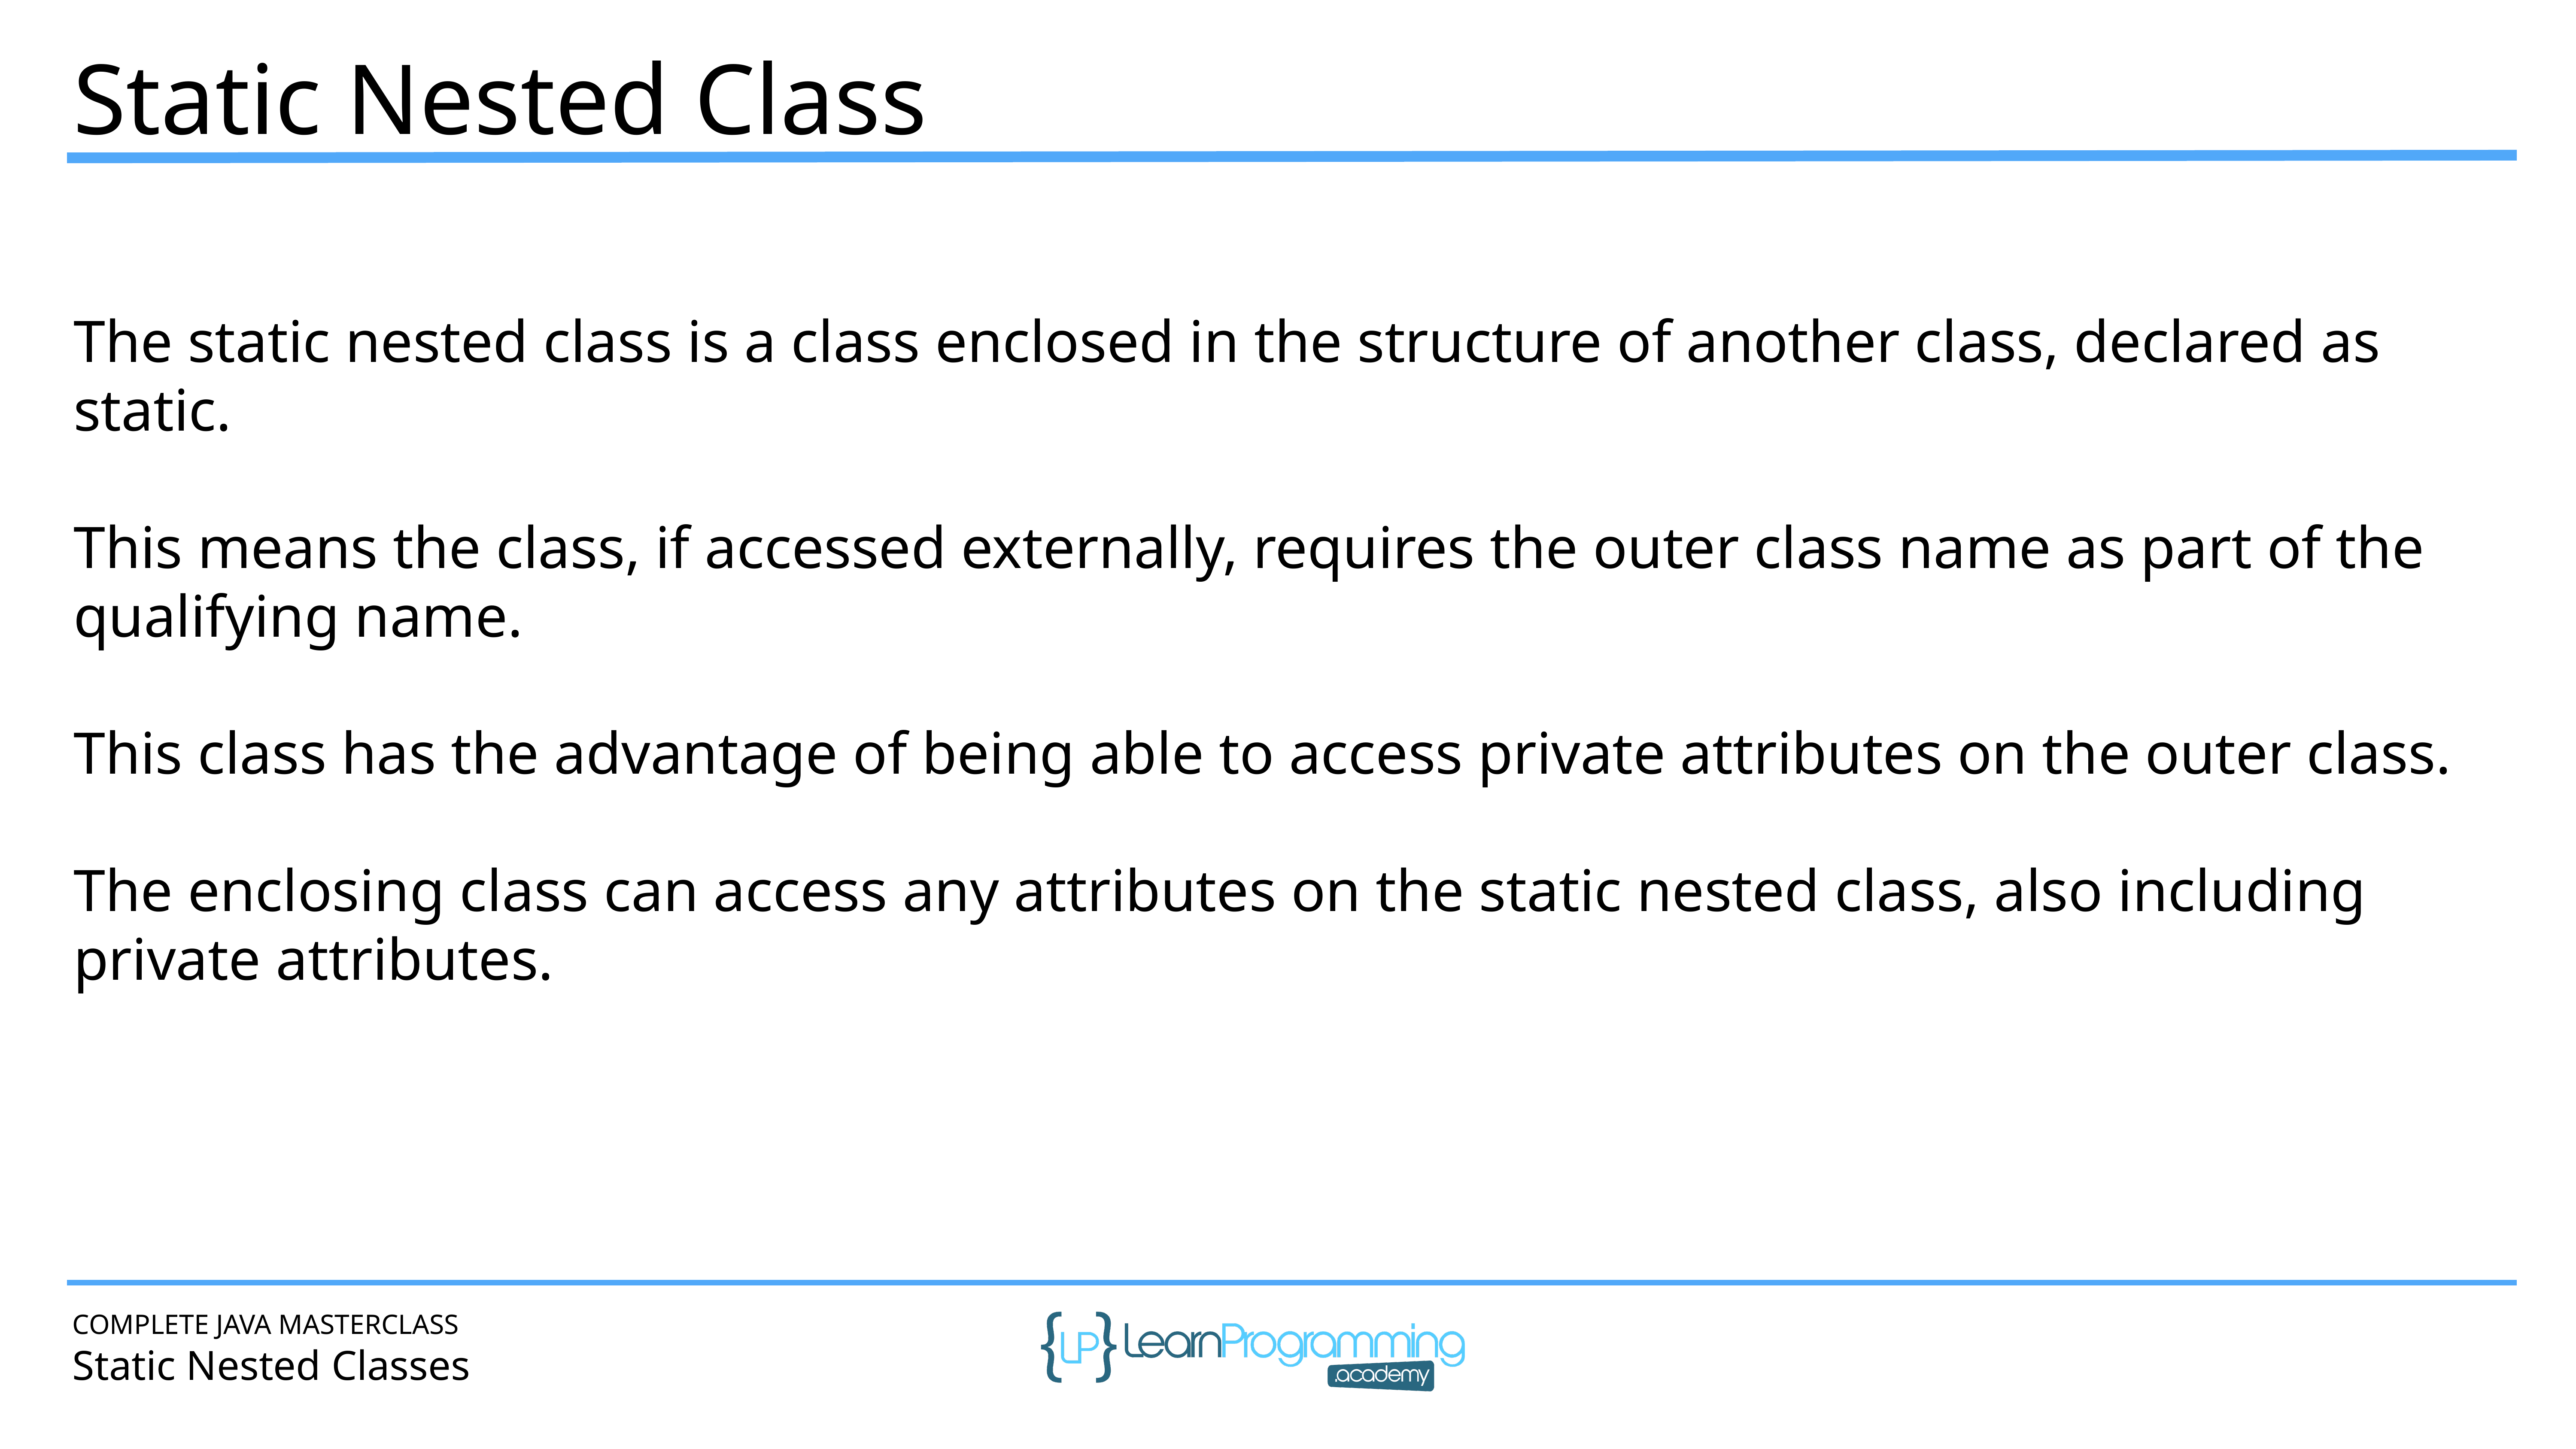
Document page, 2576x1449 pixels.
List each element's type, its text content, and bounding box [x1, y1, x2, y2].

text_box COMPLETE JAVA MASTERCLASS Static Nested Classes [67, 1302, 1030, 1394]
picture [1032, 1302, 1477, 1400]
text_box The static nested class is a class enclosed in the structure of another class, declared as static. This means the class, if accessed externally, requires the outer class name as part of the qualifying name. This class has the advantage of being able to access private attributes on the outer class. The enclosing class can access any attributes on the static nested class, also including private attributes. [67, 301, 2517, 1139]
text_box Static Nested Class [67, 32, 933, 159]
